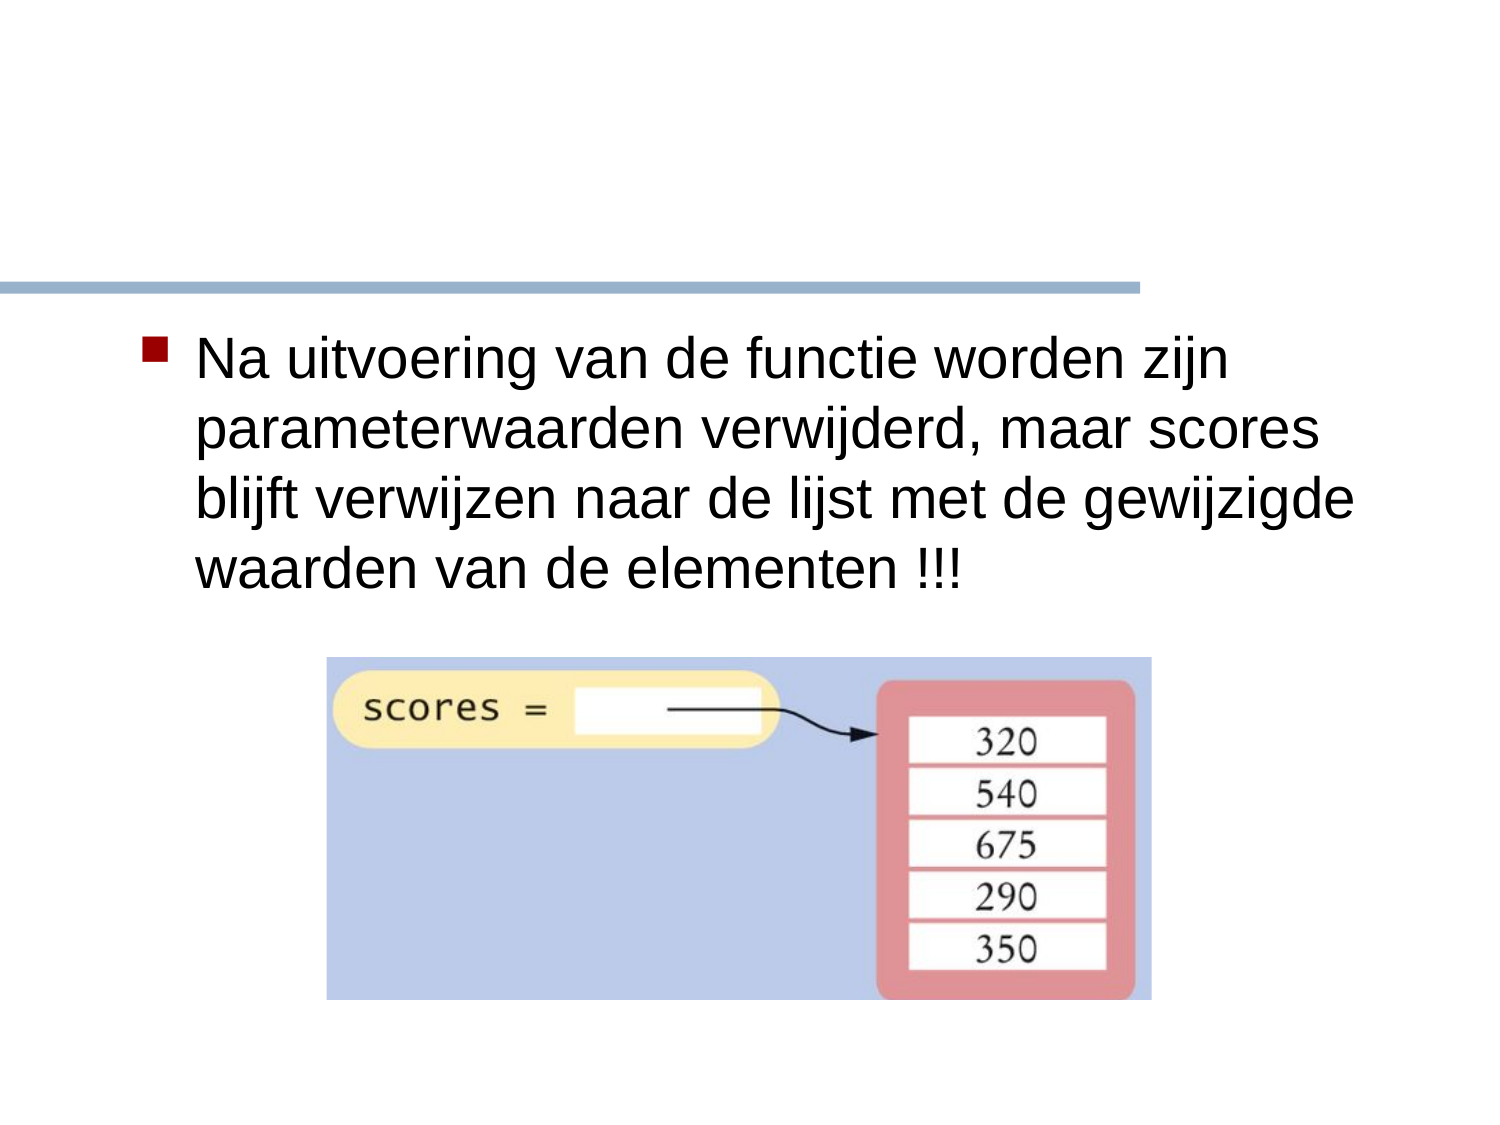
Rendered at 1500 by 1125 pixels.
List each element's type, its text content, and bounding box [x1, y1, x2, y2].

picture [326, 656, 1152, 1000]
list Na uitvoering van de functie worden zijn parameterwaarden verwijderd, maar scores blijft verwijzen naar de lijst met de gewijzigde waarden van de elementen !!! [123, 312, 1455, 1000]
